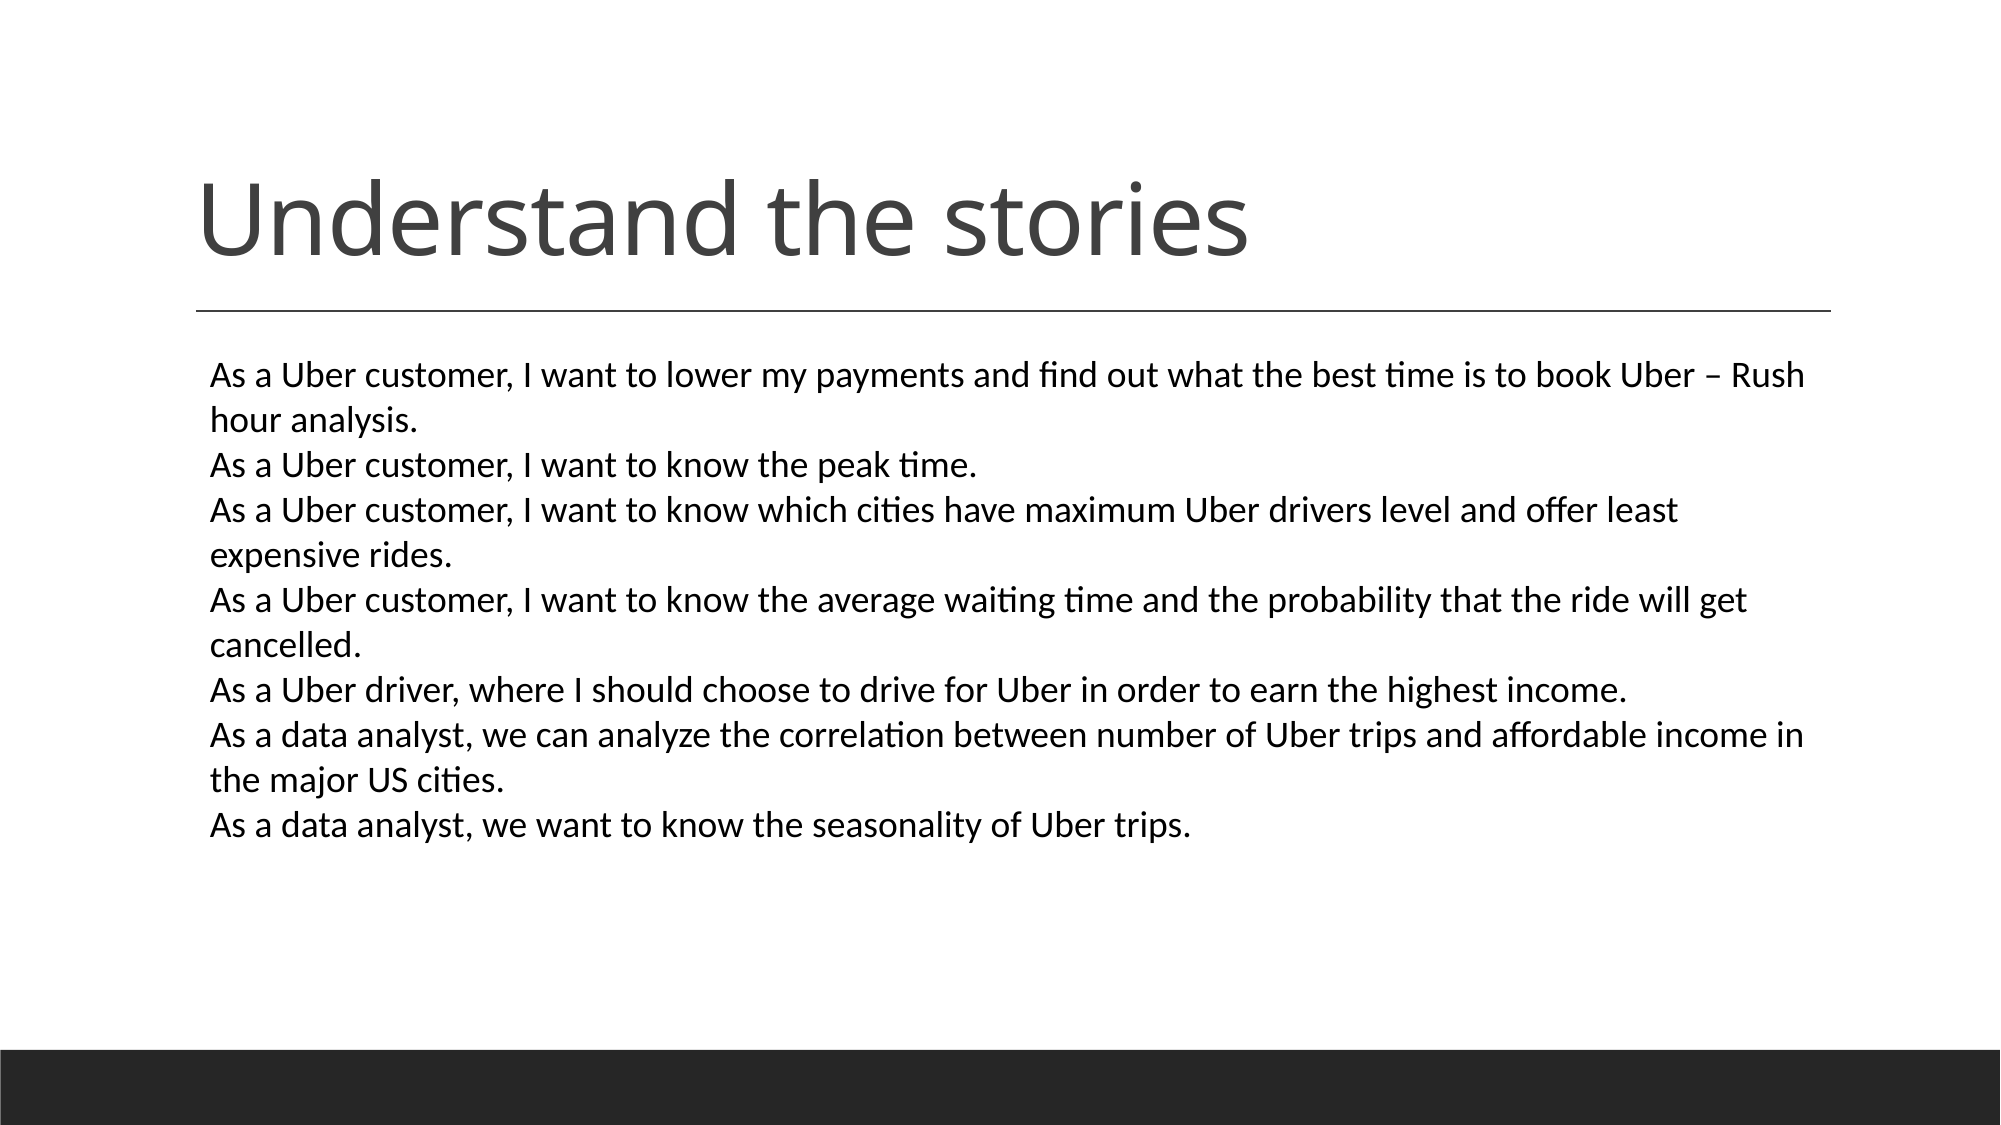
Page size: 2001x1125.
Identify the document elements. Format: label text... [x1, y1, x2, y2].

title Understand the stories [180, 47, 1830, 285]
text_box As a Uber customer, I want to lower my payments and find out what the best time is to book Uber – Rush hour analysis. As a Uber customer, I want to know the peak time. As a Uber customer, I want to know which cities have maximum Uber drivers level and offer least expensive rides. As a Uber customer, I want to know the average waiting time and the probability that the ride will get cancelled. As a Uber driver, where I should choose to drive for Uber in order to earn the highest income. As a data analyst, we can analyze the correlation between number of Uber trips and affordable income in the major US cities. As a data analyst, we want to know the seasonality of Uber trips. [195, 343, 1823, 898]
